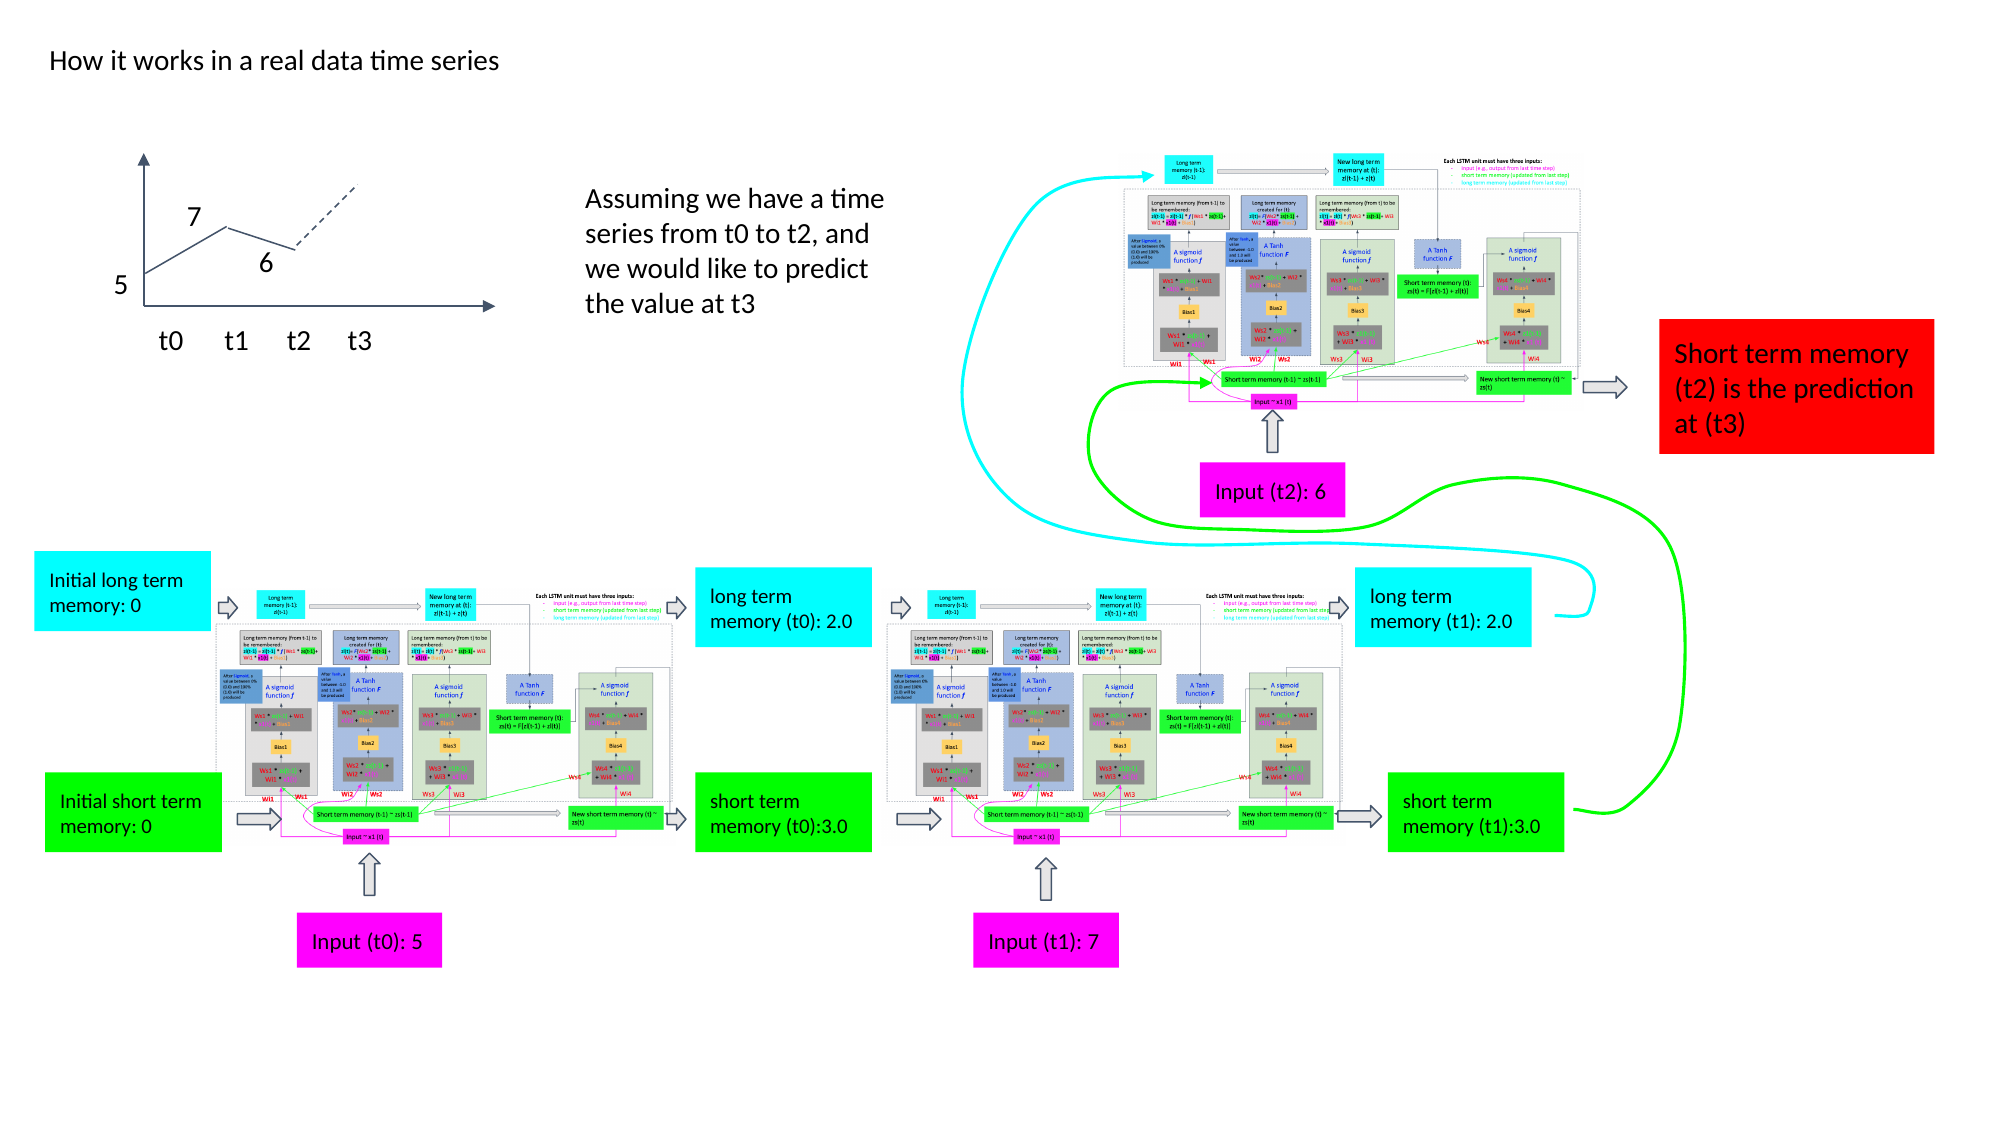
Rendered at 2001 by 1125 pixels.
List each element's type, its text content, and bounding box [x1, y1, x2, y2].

text_box 7 [171, 182, 216, 224]
text_box 6 [243, 260, 288, 294]
text_box Assuming we have a time series from t0 to t2, and we would like to predict the value at t3 [570, 164, 907, 334]
picture [880, 588, 1346, 846]
text_box long term memory (t0): 2.0 [695, 567, 872, 648]
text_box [227, 227, 293, 251]
text_box [680, 600, 686, 615]
text_box [961, 177, 1347, 546]
text_box [1035, 857, 1057, 901]
text_box Input (t1): 7 [973, 912, 1119, 968]
text_box Initial short term memory: 0 [45, 772, 210, 853]
text_box How it works in a real data time series [34, 26, 898, 92]
text_box t2 [271, 315, 332, 372]
text_box Short term memory (t2) is the prediction at (t3) [1659, 319, 1935, 454]
text_box t1 [209, 315, 271, 372]
text_box [680, 812, 686, 827]
picture [210, 588, 676, 846]
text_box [296, 184, 358, 246]
text_box long term memory (t1): 2.0 [1355, 567, 1435, 648]
text_box [358, 854, 381, 896]
text_box [1588, 376, 1628, 399]
picture [1118, 152, 1584, 411]
text_box 5 [98, 250, 143, 315]
text_box Input (t0): 5 [296, 912, 443, 968]
text_box t3 [332, 315, 405, 372]
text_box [145, 226, 227, 274]
text_box [1244, 419, 1439, 530]
text_box short term memory (t1):3.0 [1387, 772, 1565, 853]
text_box [1088, 389, 1686, 814]
text_box short term memory (t0):3.0 [695, 772, 872, 853]
text_box [1351, 805, 1382, 828]
text_box Initial long term memory: 0 [34, 551, 211, 632]
text_box t0 [143, 315, 209, 372]
